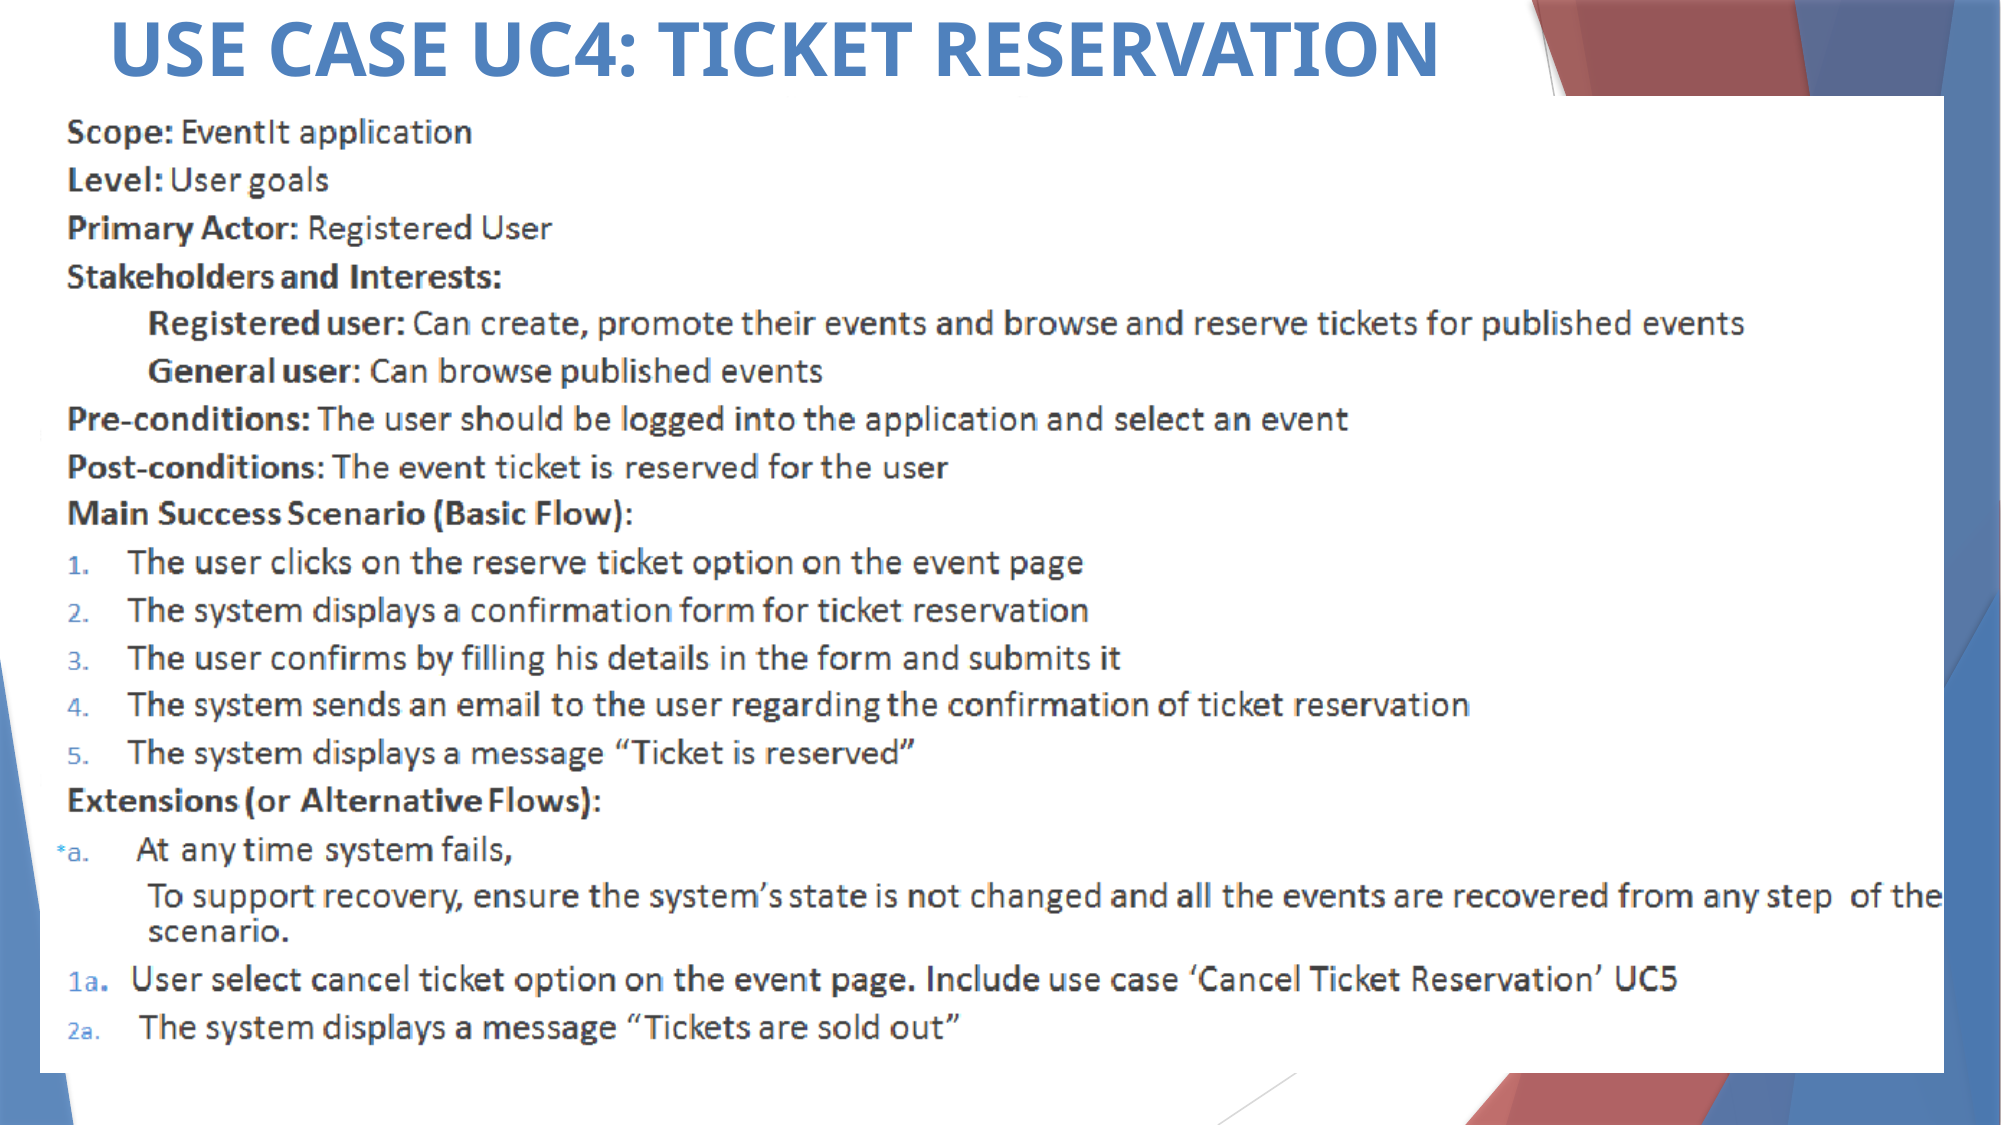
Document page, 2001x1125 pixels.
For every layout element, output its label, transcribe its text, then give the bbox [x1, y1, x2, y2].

title USE CASE UC4: TICKET RESERVATION [93, 0, 1504, 94]
picture [39, 95, 1945, 1073]
